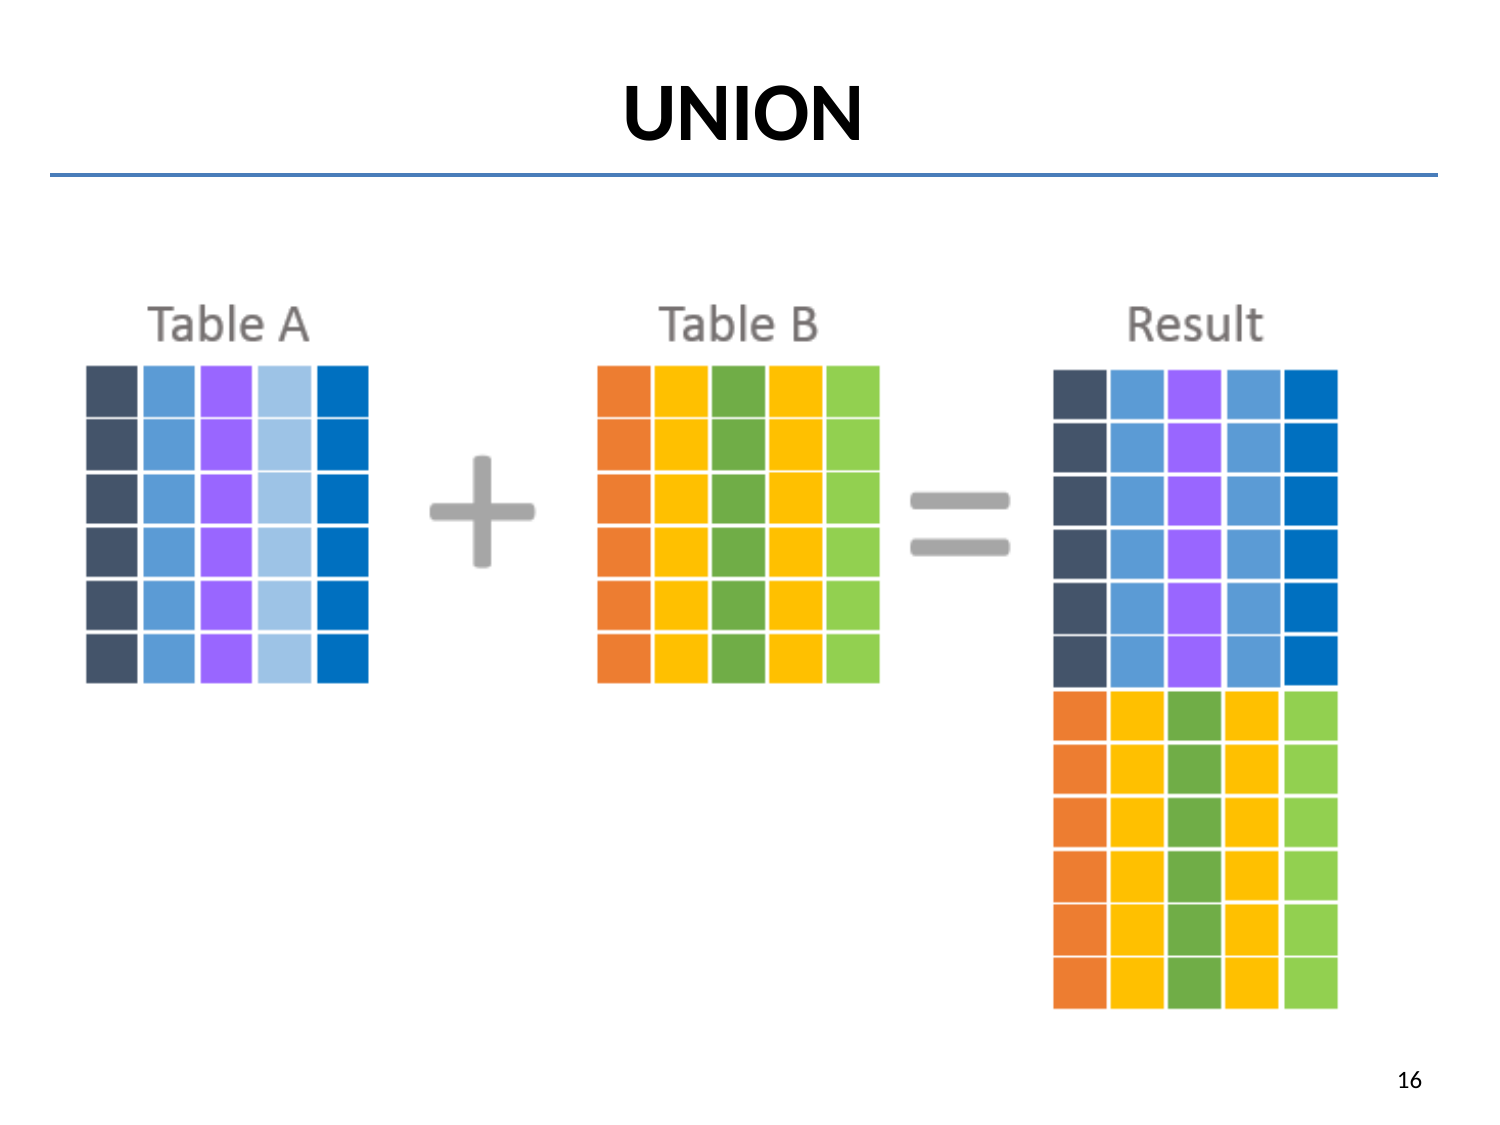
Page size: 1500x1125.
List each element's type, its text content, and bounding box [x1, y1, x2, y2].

slide_number 16 [1390, 1067, 1429, 1125]
title UNION [620, 55, 868, 246]
picture [0, 0, 1500, 1125]
